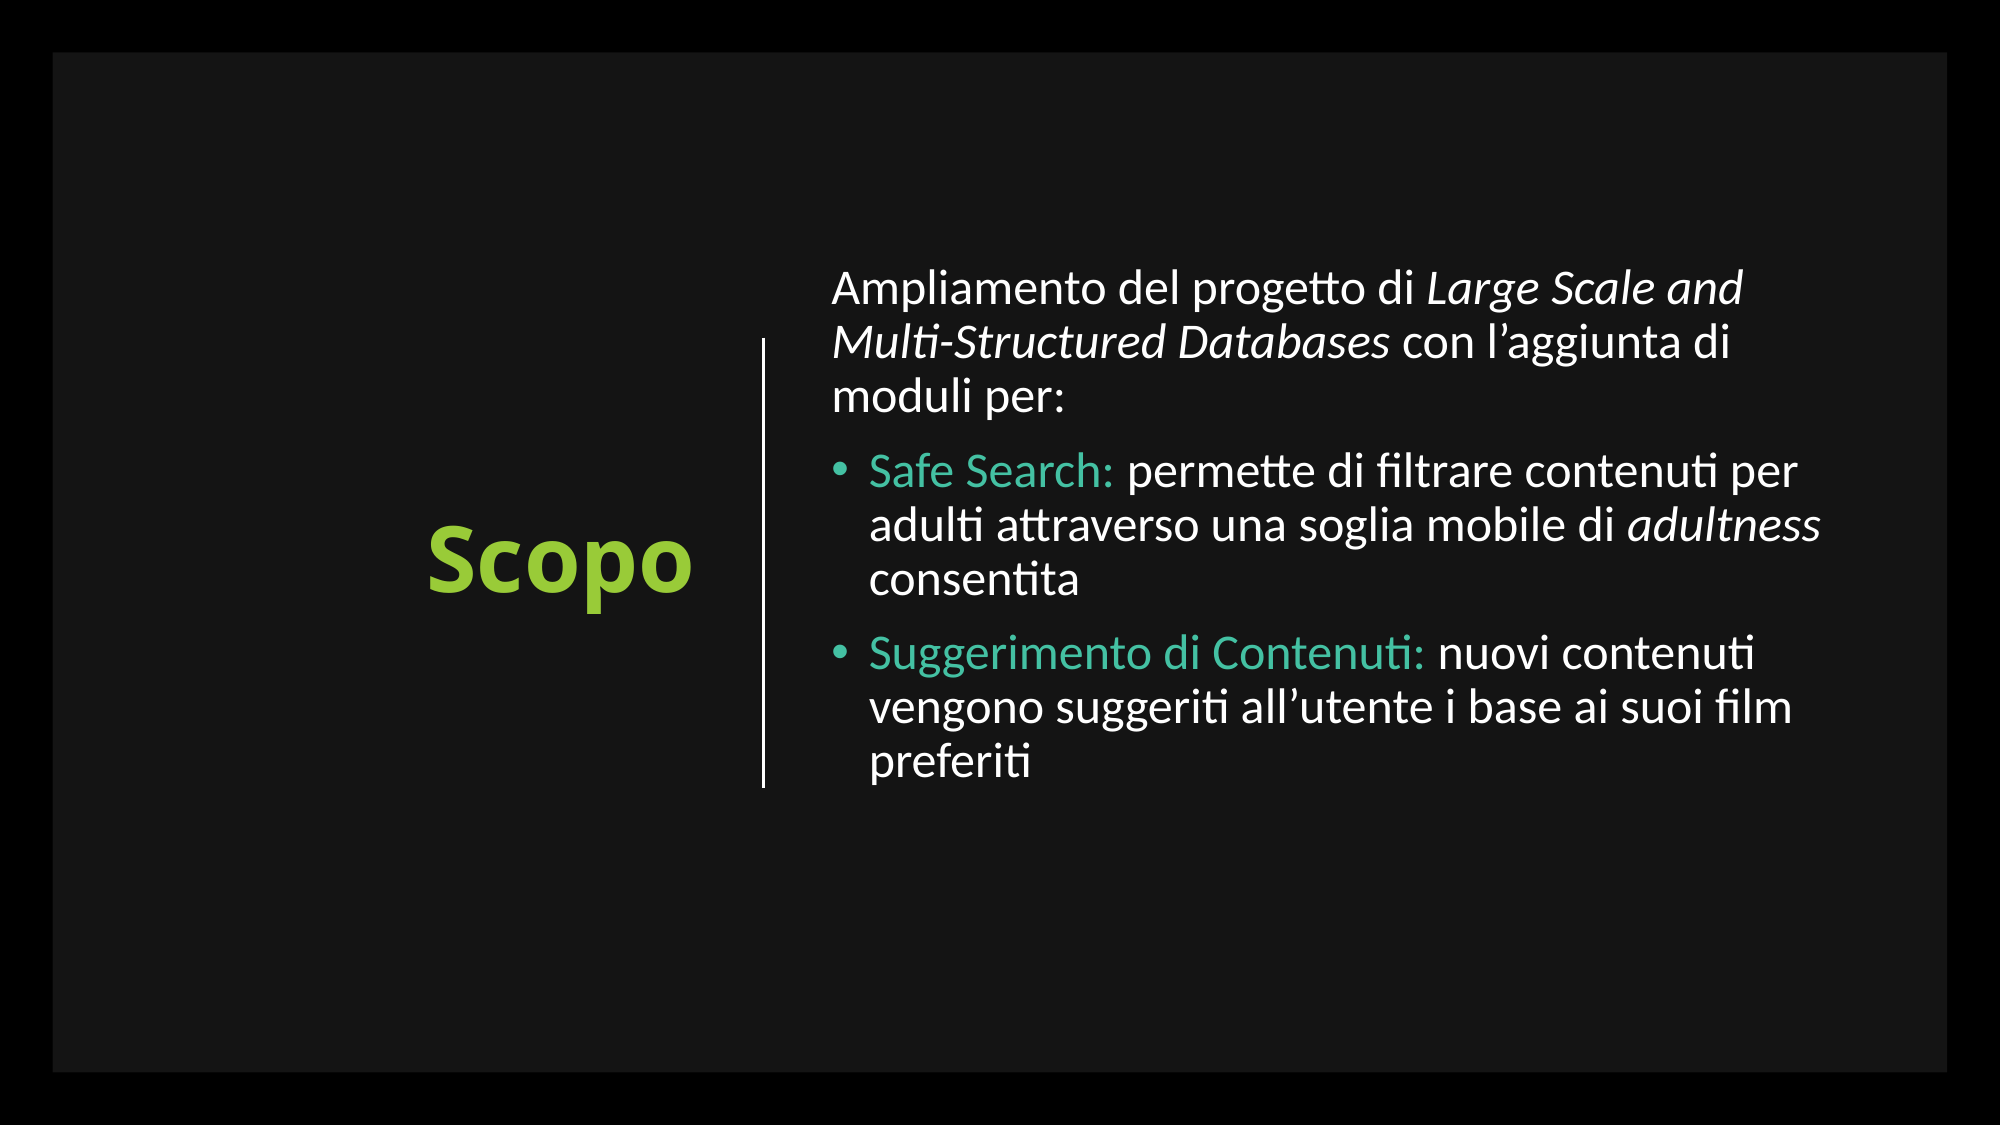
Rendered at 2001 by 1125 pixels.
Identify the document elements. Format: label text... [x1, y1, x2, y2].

text_box [52, 51, 1948, 1073]
list Ampliamento del progetto di Large Scale and Multi-Structured Databases con l’aggiunta di moduli per: Safe Search: permette di filtrare contenuti per adulti attraverso una soglia mobile di adultness consentita Suggerimento di Contenuti: nuovi contenuti vengono suggeriti all’utente i base ai suoi film preferiti [816, 158, 1863, 967]
title Scopo [137, 158, 711, 967]
